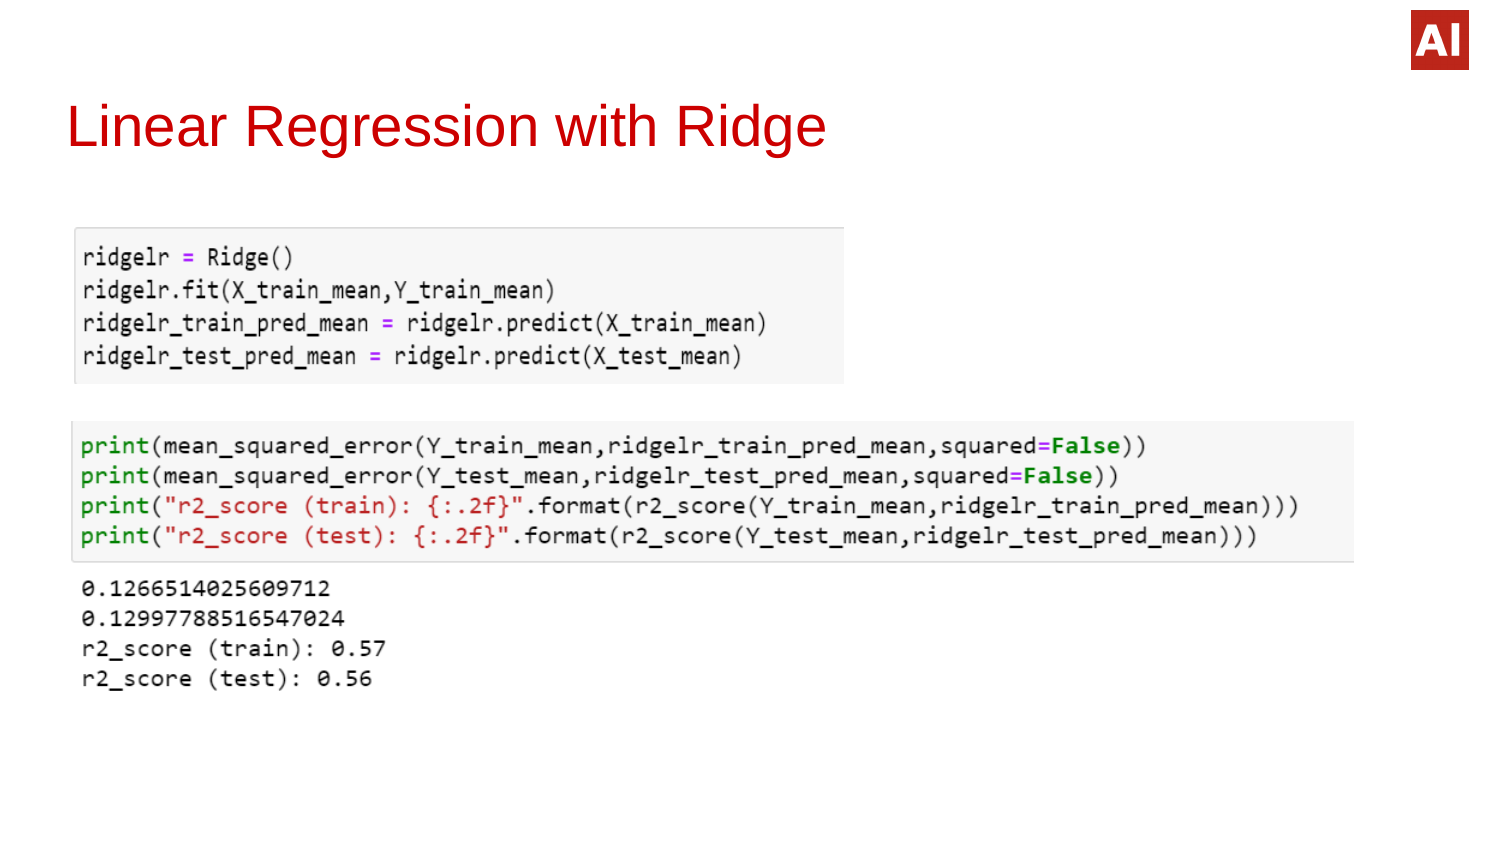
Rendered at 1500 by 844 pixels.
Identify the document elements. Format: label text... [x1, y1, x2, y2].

title Linear Regression with Ridge [51, 72, 1449, 167]
picture [1411, 10, 1469, 70]
picture [69, 226, 844, 384]
picture [69, 421, 1354, 703]
